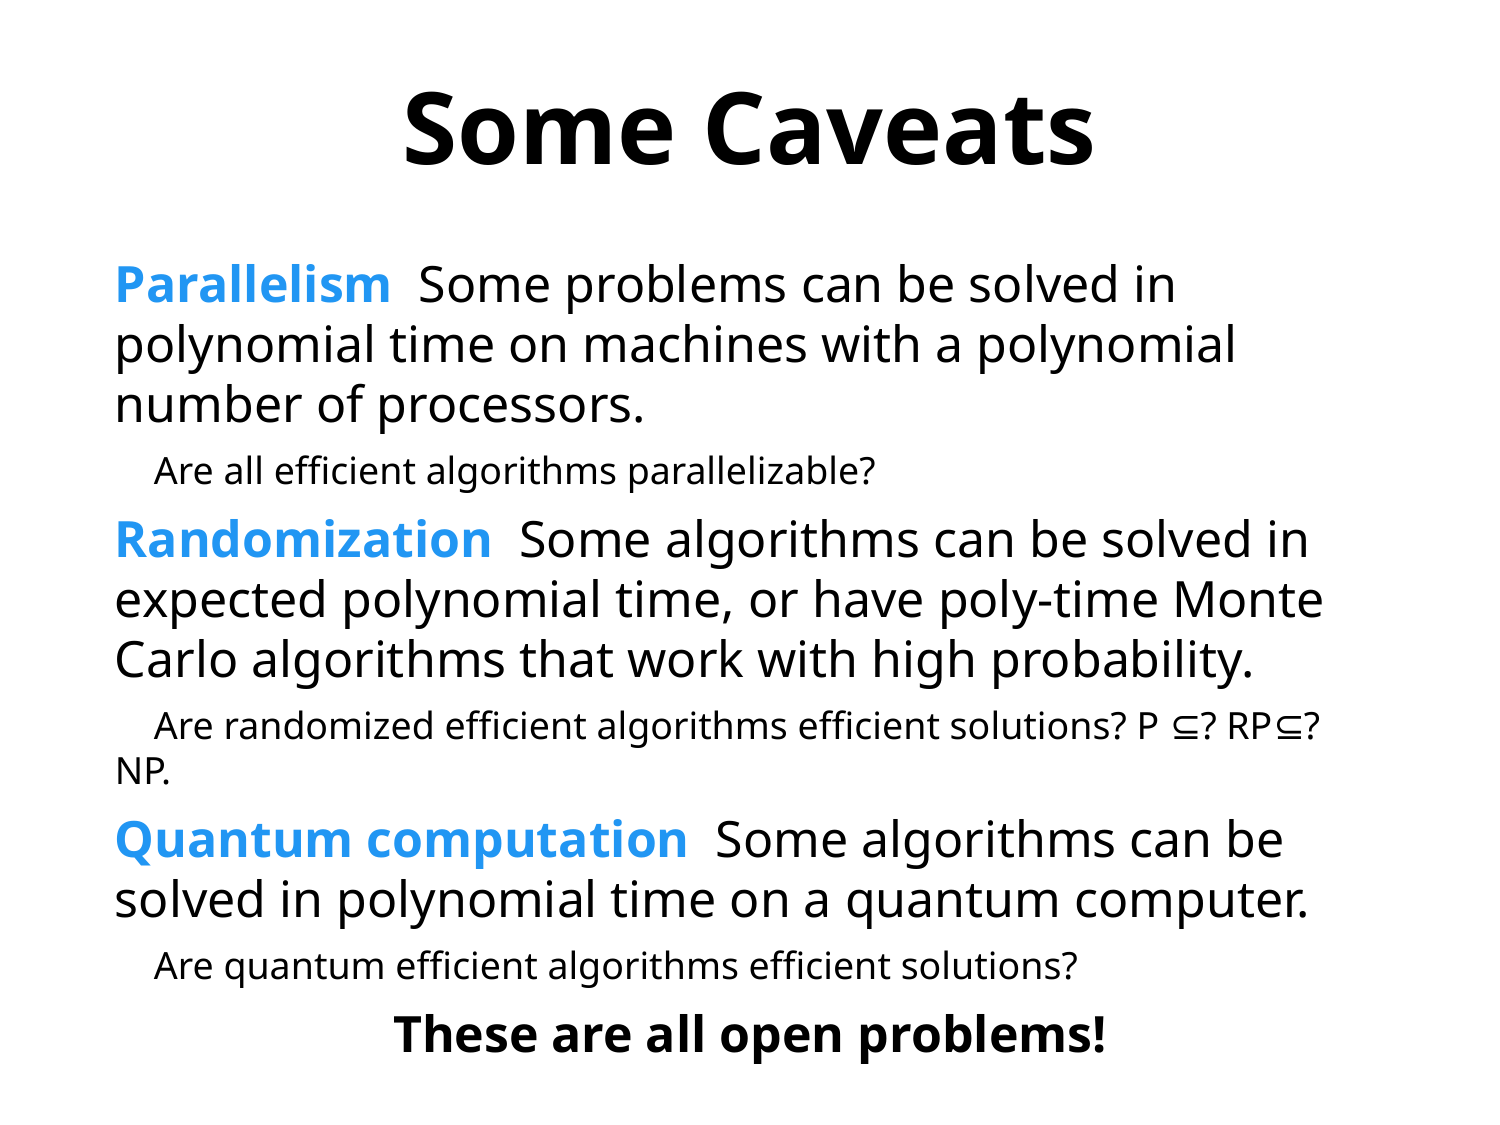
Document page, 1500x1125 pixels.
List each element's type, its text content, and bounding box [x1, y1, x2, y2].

subtitle Some Caveats [0, 50, 1500, 237]
subtitle Parallelism Some problems can be solved in polynomial time on machines with a polynomial number of processors. Are all efficient algorithms parallelizable? Randomization Some algorithms can be solved in expected polynomial time, or have poly-time Monte Carlo algorithms that work with high probability. Are randomized efficient algorithms efficient solutions? P ⊆? RP⊆? NP. Quantum computation Some algorithms can be solved in polynomial time on a quantum computer. Are quantum efficient algorithms efficient solutions? These are all open problems! [99, 236, 1400, 1125]
